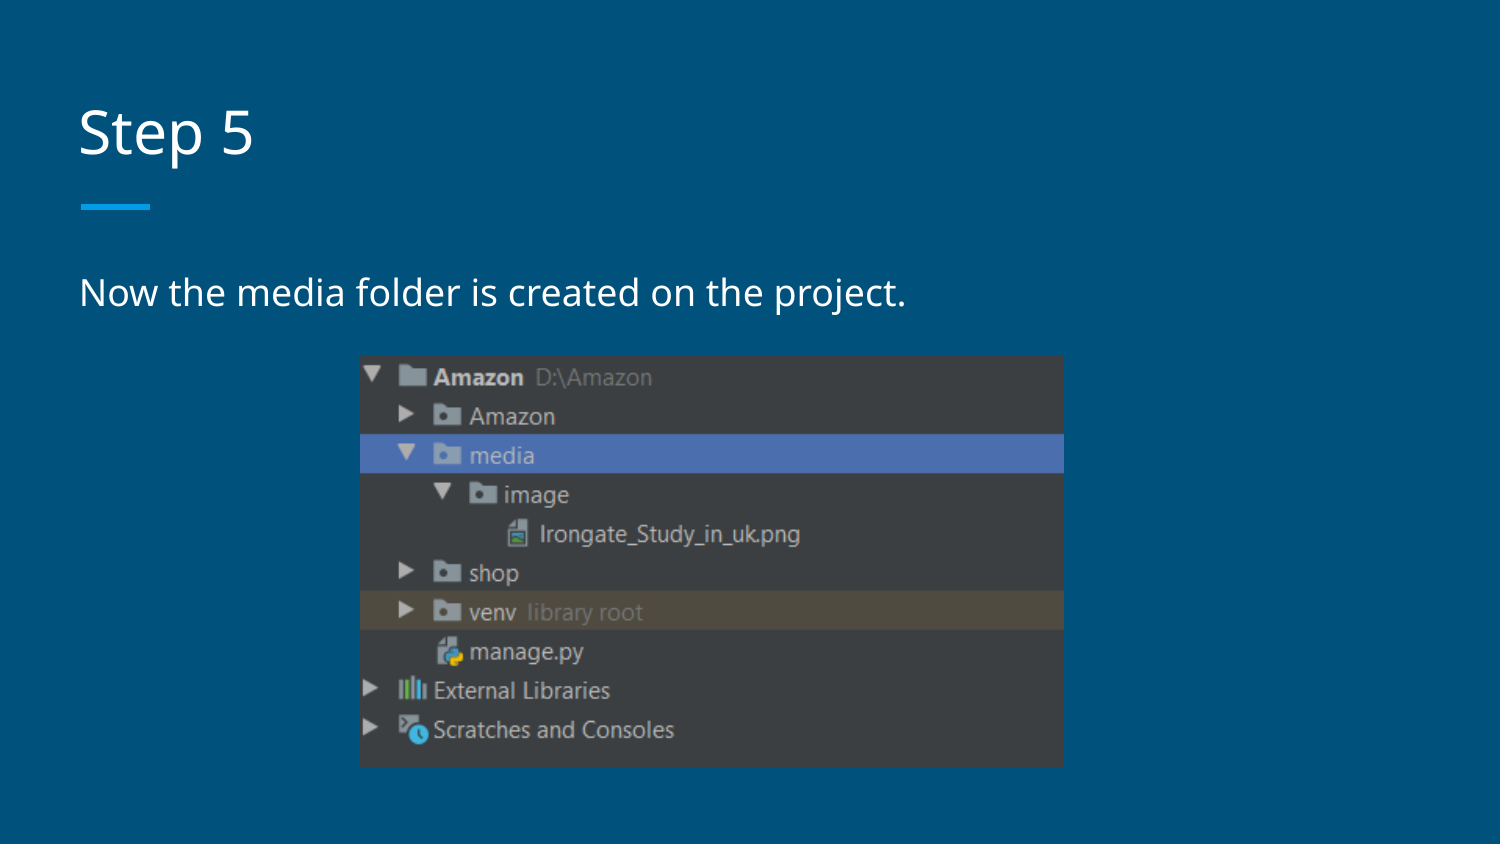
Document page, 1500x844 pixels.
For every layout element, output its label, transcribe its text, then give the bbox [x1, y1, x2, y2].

title Step 5 [63, 75, 1437, 188]
list Now the media folder is created on the project. [63, 244, 1437, 750]
picture [361, 357, 1063, 767]
